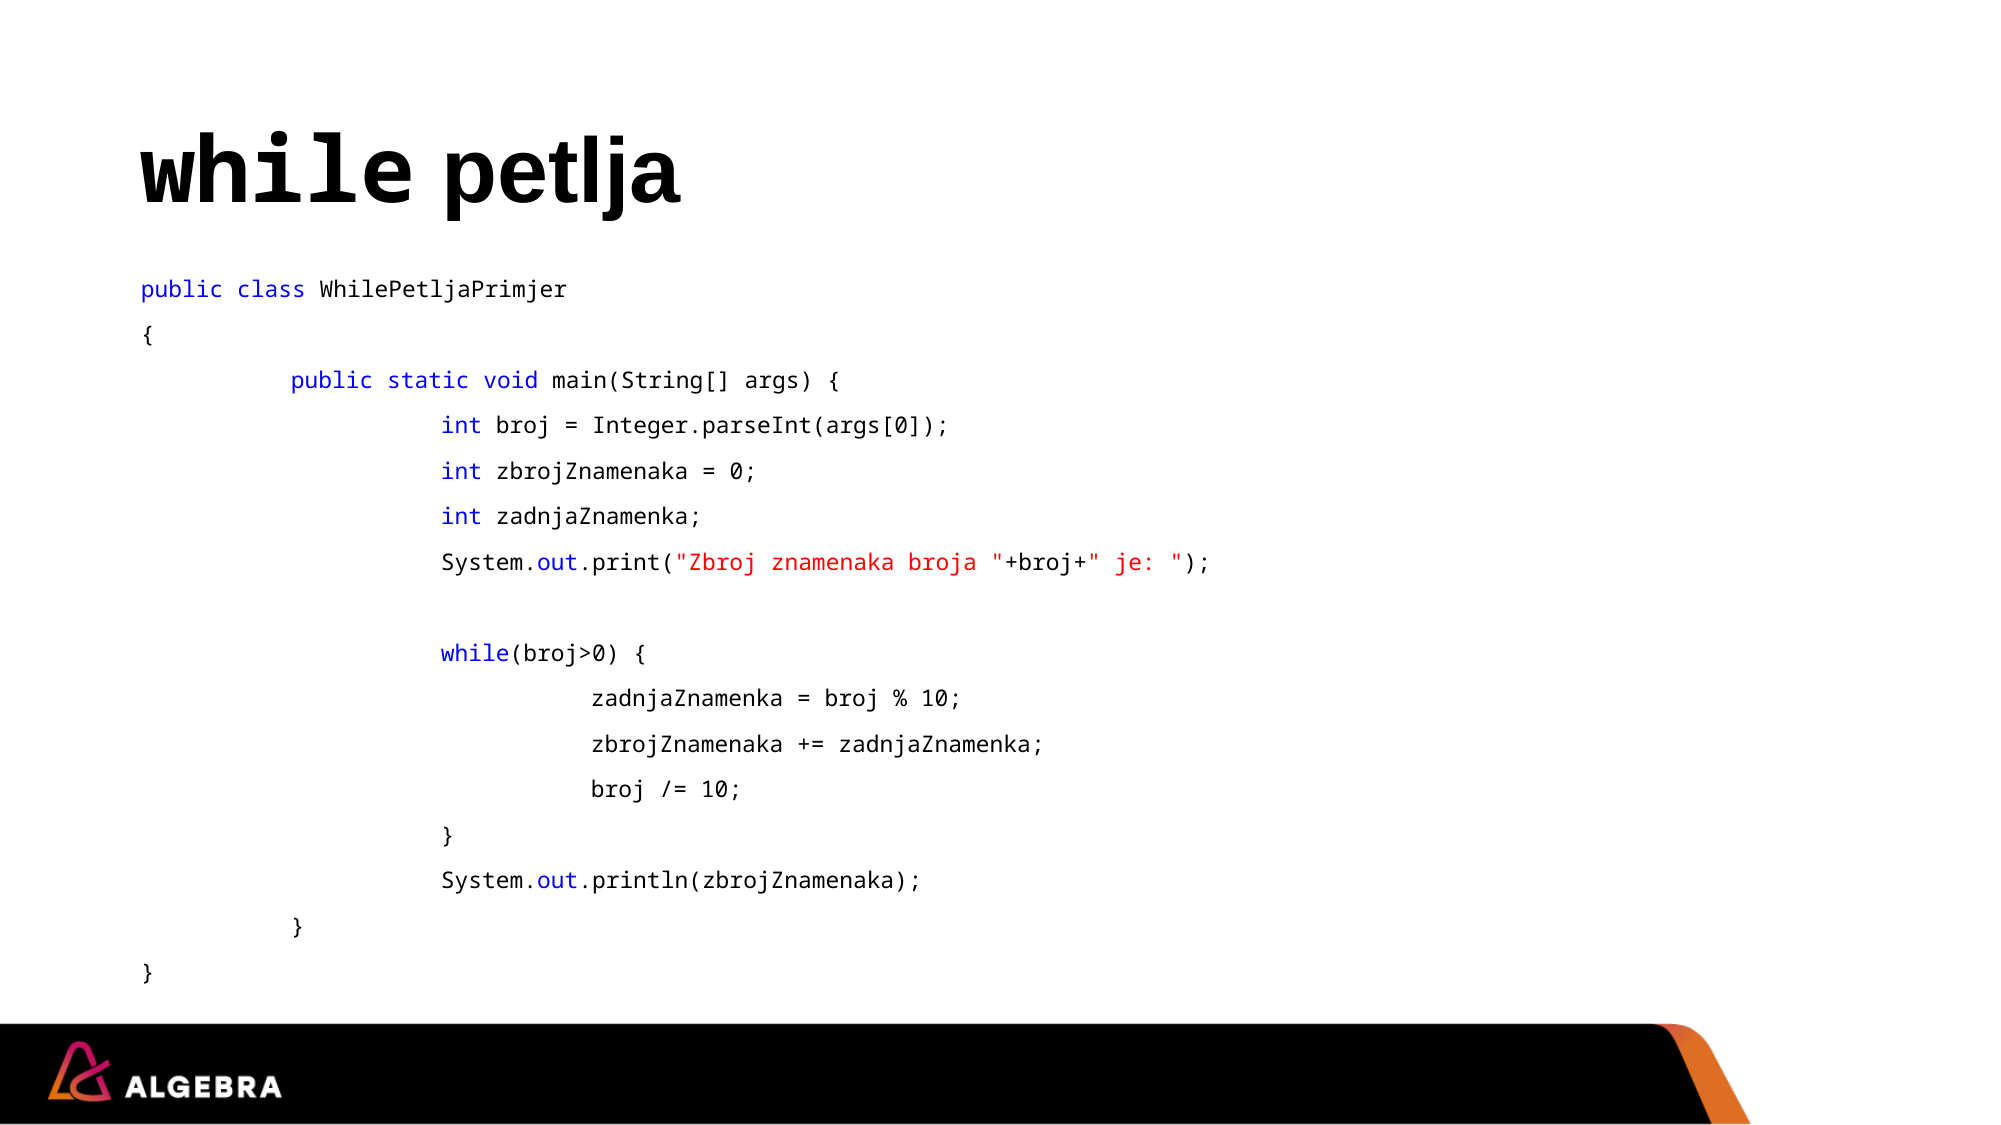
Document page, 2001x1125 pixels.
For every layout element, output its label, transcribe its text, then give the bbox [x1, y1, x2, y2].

picture [0, 1023, 1958, 1125]
title while petlja [125, 92, 1626, 231]
text_box public class WhilePetljaPrimjer { public static void main(String[] args) { int broj = Integer.parseInt(args[0]); int zbrojZnamenaka = 0; int zadnjaZnamenka; System.out.print("Zbroj znamenaka broja "+broj+" je: "); while(broj>0) { zadnjaZnamenka = broj % 10; zbrojZnamenaka += zadnjaZnamenka; broj /= 10; } System.out.println(zbrojZnamenaka); } } [125, 269, 1511, 948]
